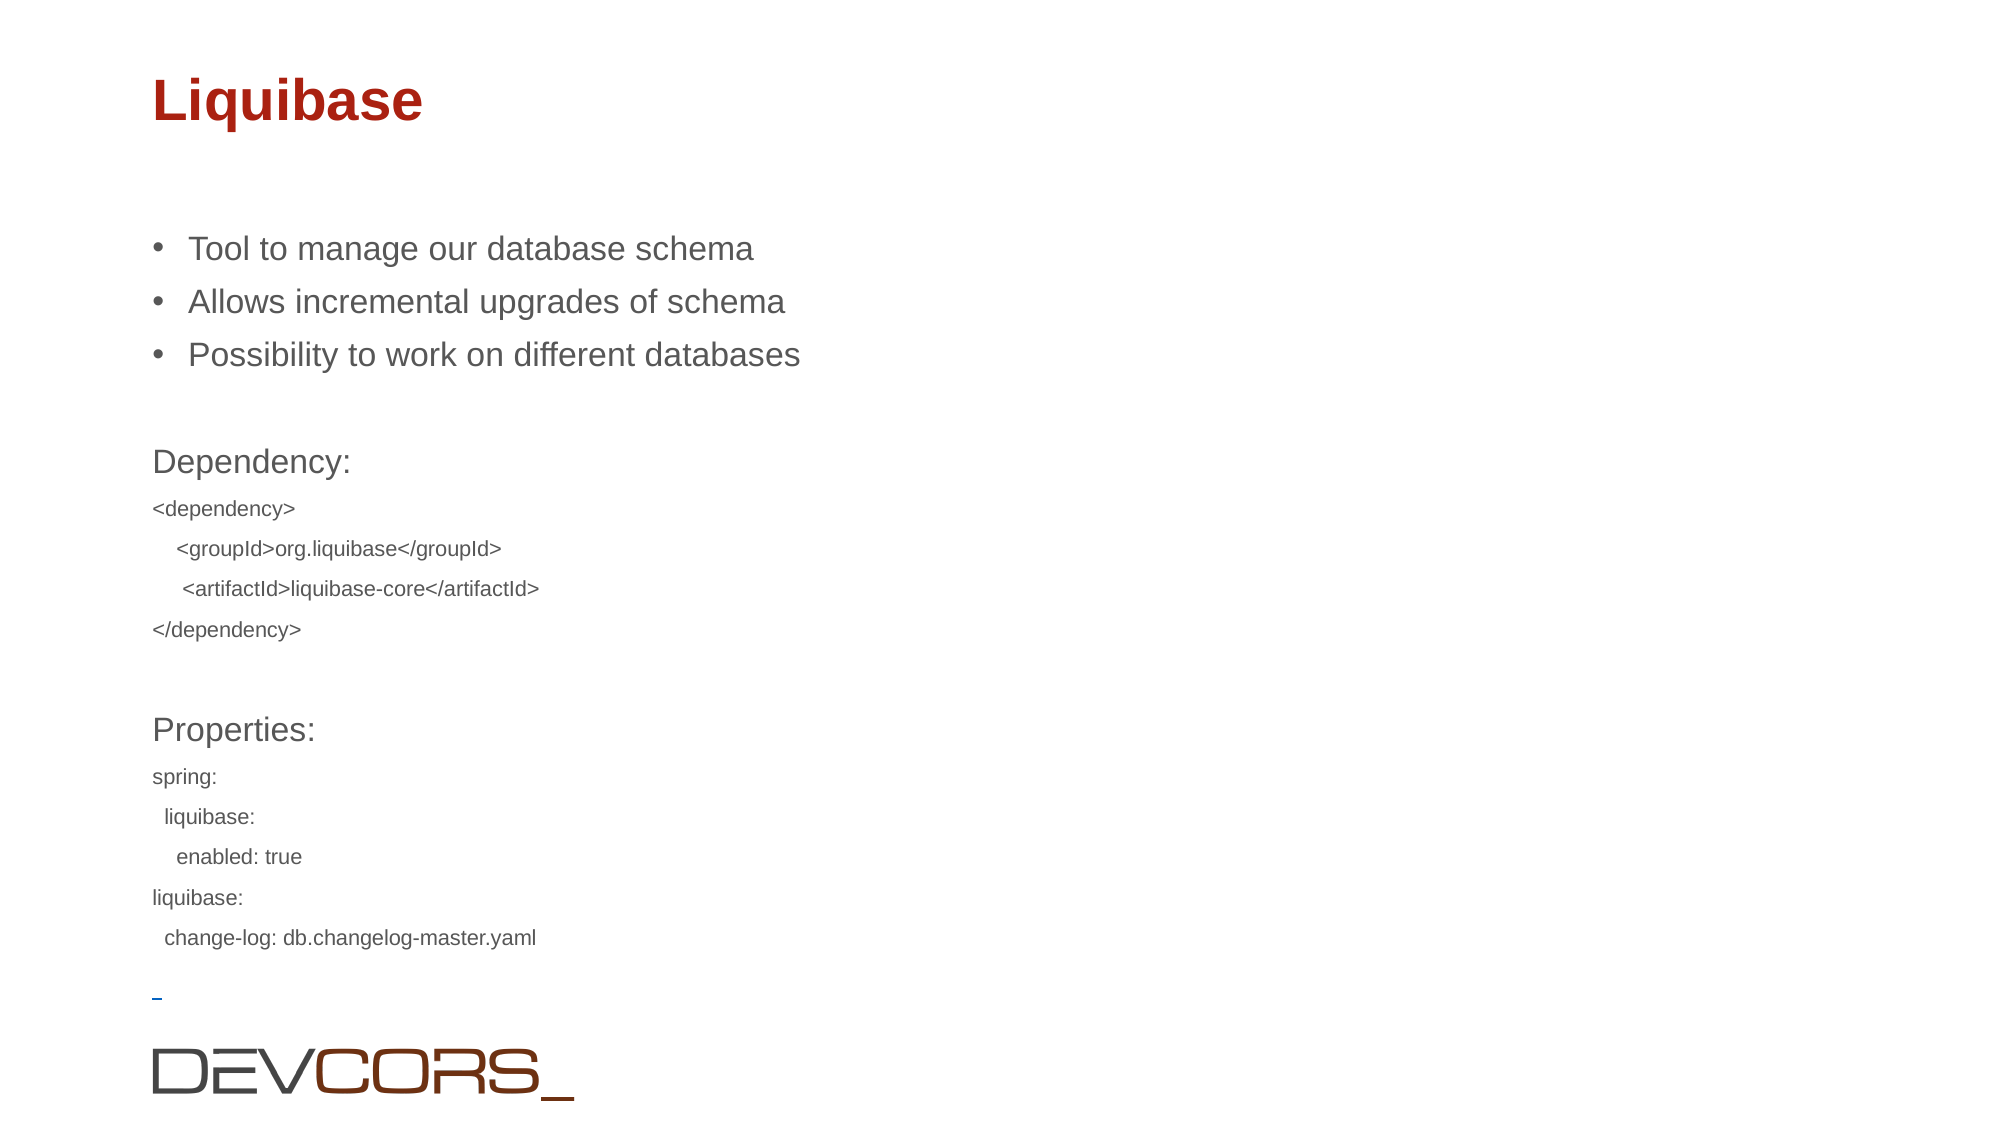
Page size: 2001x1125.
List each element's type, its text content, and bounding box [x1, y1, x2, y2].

title Liquibase [137, 59, 1863, 144]
picture [137, 1014, 588, 1125]
list Tool to manage our database schema Allows incremental upgrades of schema Possibility to work on different databases Dependency: <dependency> <groupId>org.liquibase</groupId> <artifactId>liquibase-core</artifactId> </dependency> Properties: spring: liquibase: enabled: true liquibase: change-log: db.changelog-master.yaml [137, 223, 1863, 1014]
